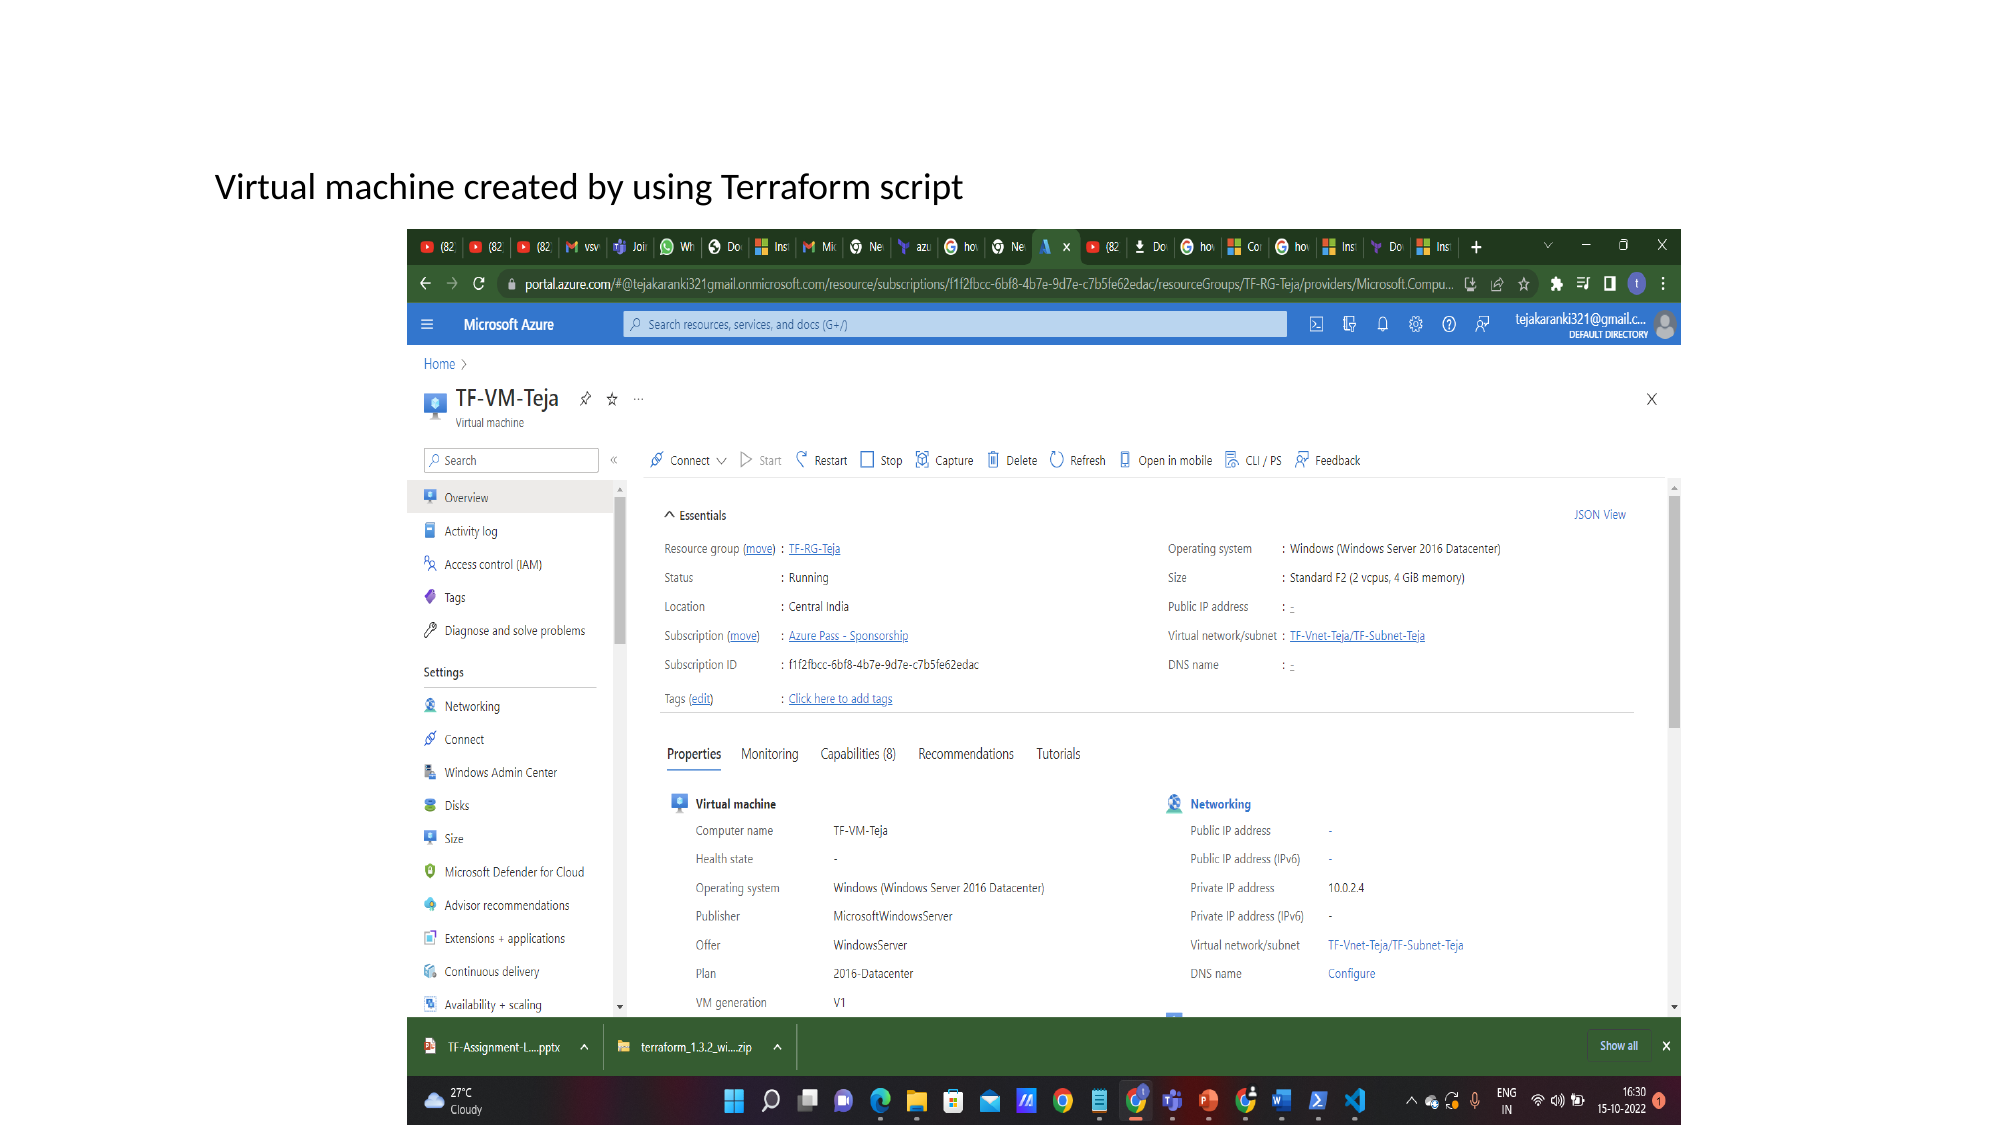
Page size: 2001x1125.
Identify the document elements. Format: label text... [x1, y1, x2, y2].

text_box Virtual machine created by using Terraform script [200, 154, 980, 260]
picture [407, 229, 1681, 1125]
